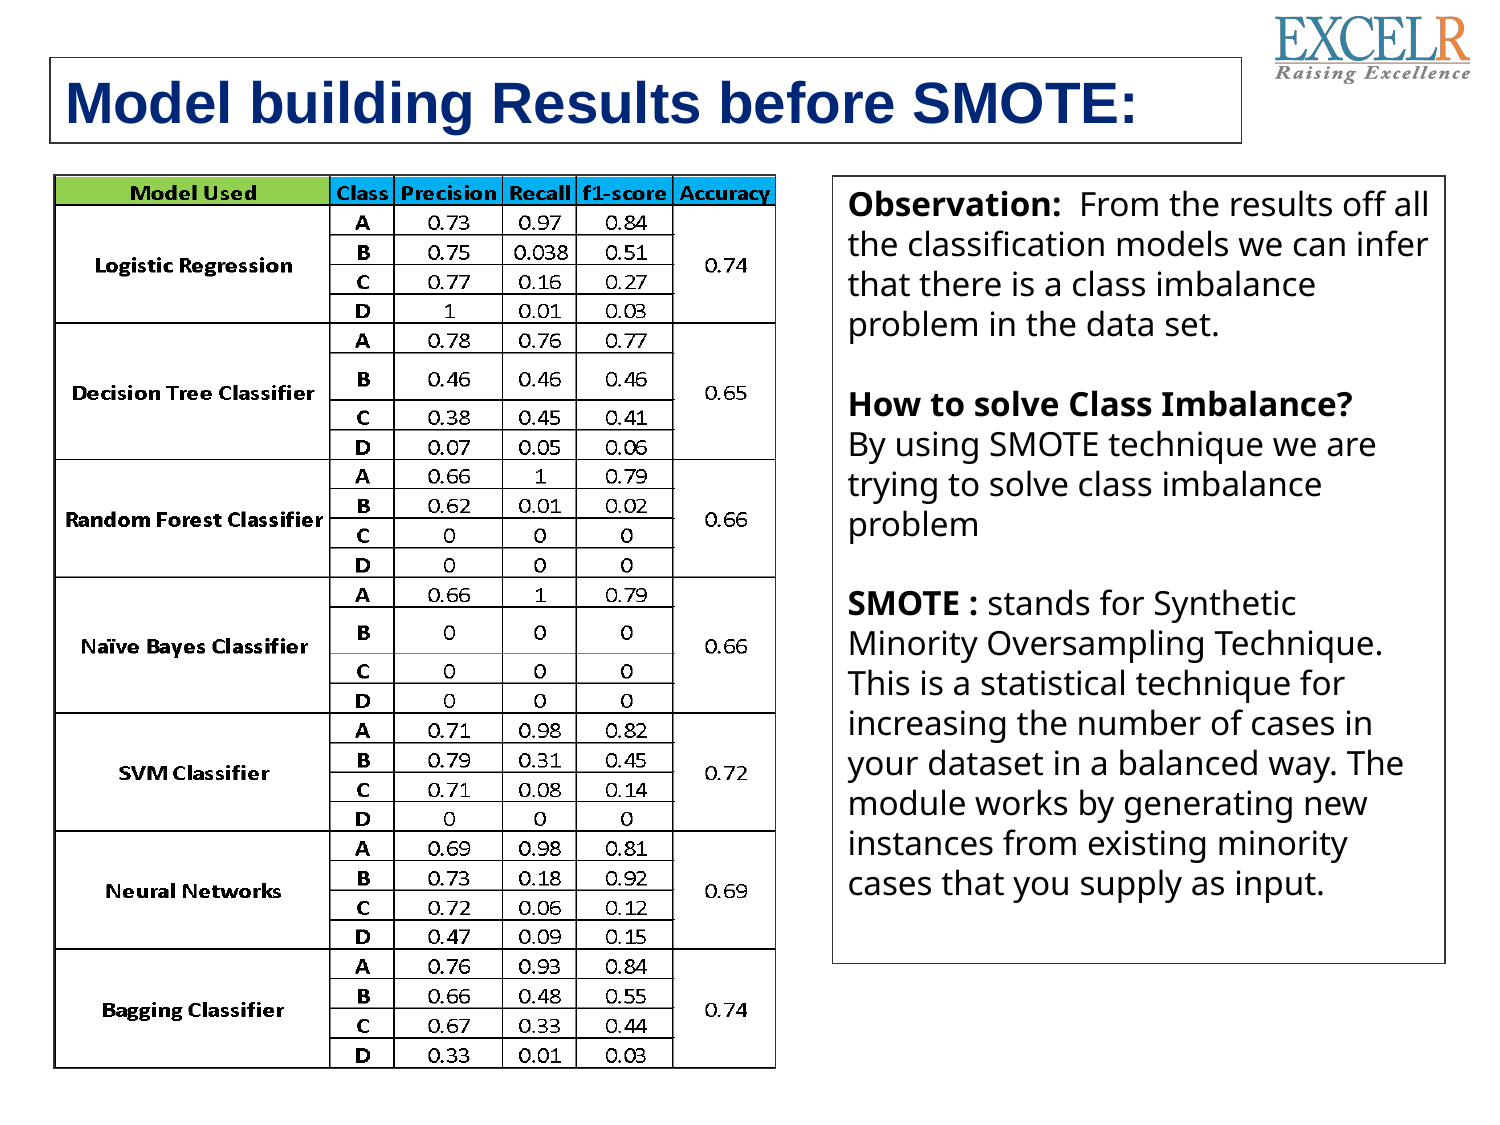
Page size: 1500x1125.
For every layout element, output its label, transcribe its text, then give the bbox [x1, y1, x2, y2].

picture [512, 187, 518, 199]
picture [54, 175, 776, 1068]
text_box Observation: From the results off all the classification models we can infer that there is a class imbalance problem in the data set. How to solve Class Imbalance? By using SMOTE technique we are trying to solve class imbalance problem SMOTE : stands for Synthetic Minority Oversampling Technique. This is a statistical technique for increasing the number of cases in your dataset in a balanced way. The module works by generating new instances from existing minority cases that you supply as input. [832, 175, 1446, 964]
picture [1274, 16, 1470, 85]
text_box Model building Results before SMOTE: [49, 57, 1242, 144]
